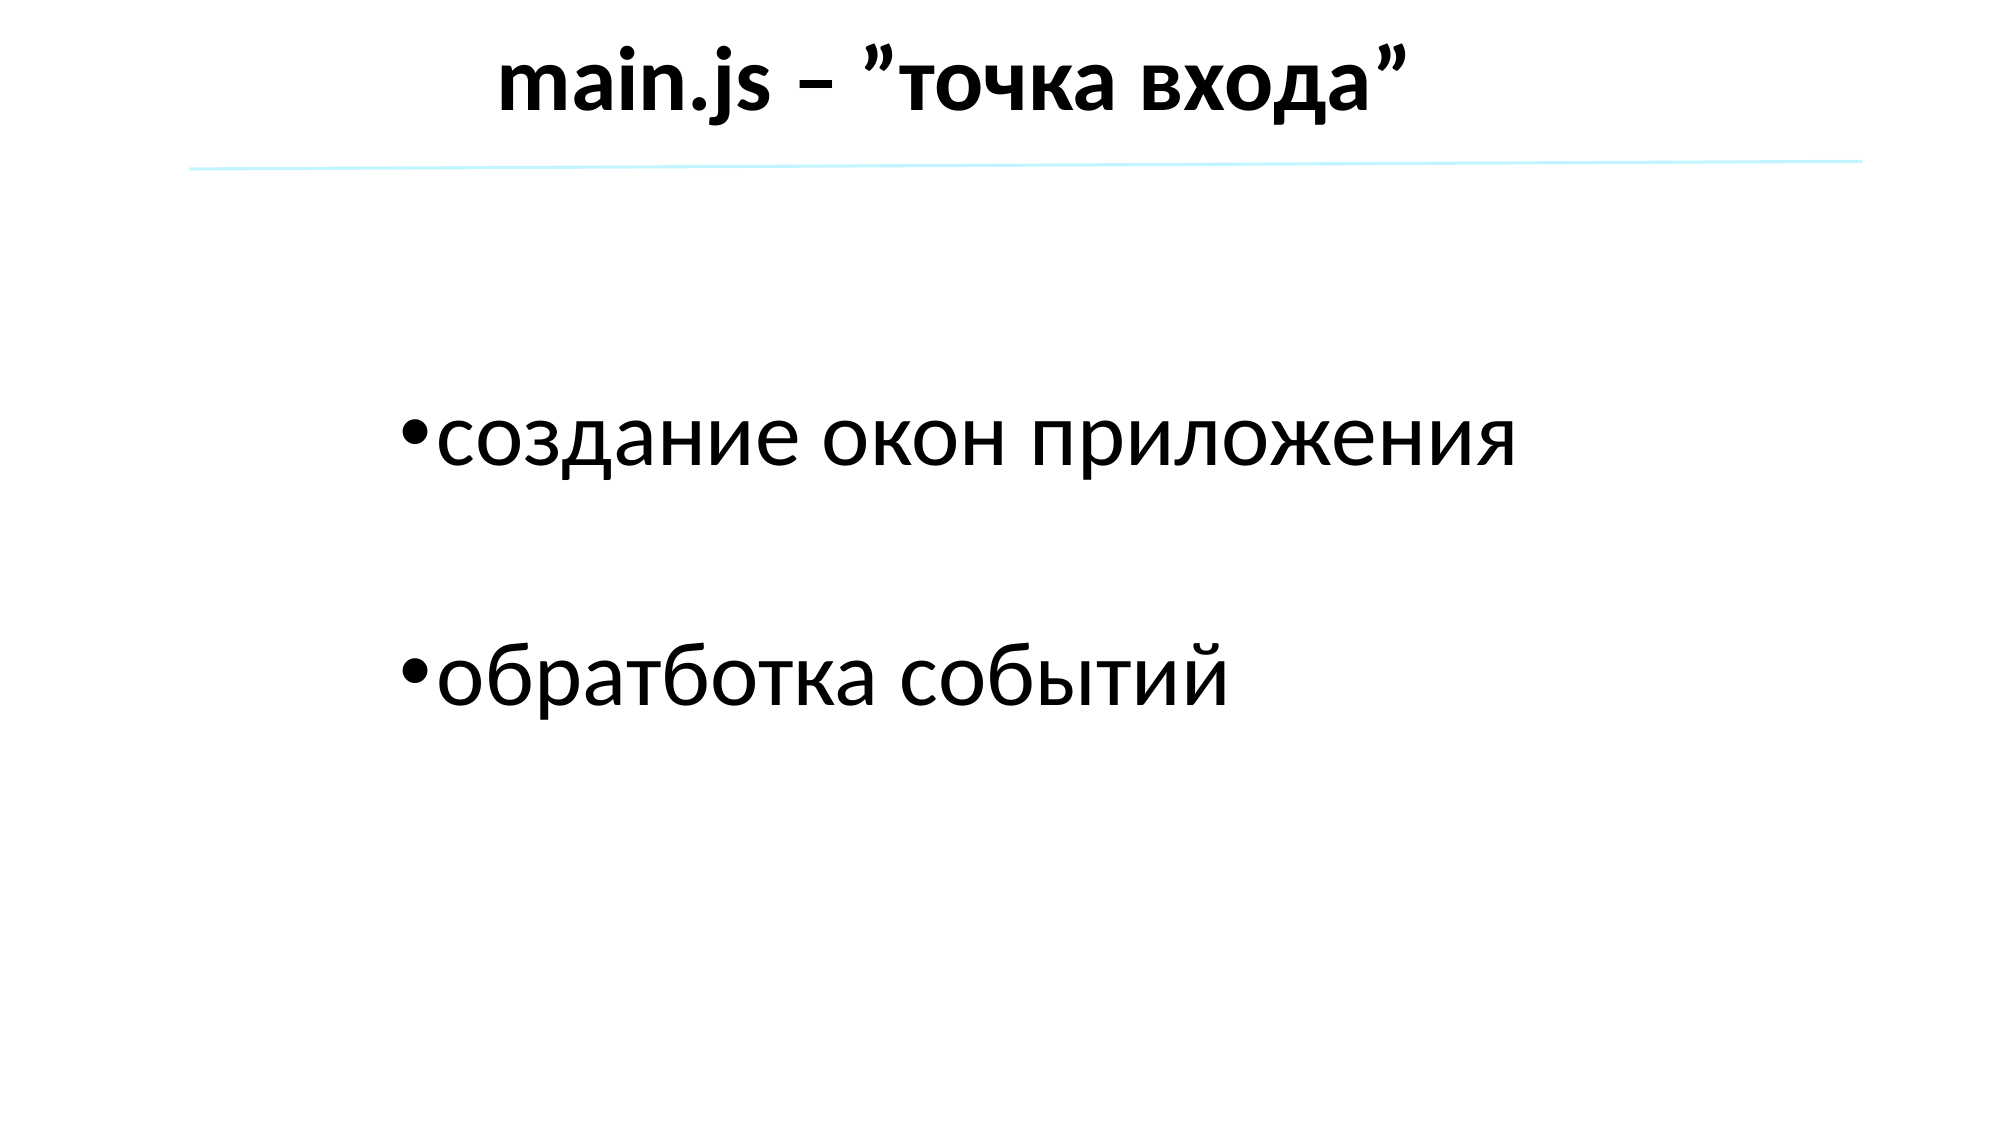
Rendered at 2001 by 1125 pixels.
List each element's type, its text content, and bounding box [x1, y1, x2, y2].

list создание окон приложения обратботка событий [384, 378, 2000, 1093]
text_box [189, 161, 1863, 169]
title main.js – ”точка входа” [91, 0, 1817, 190]
